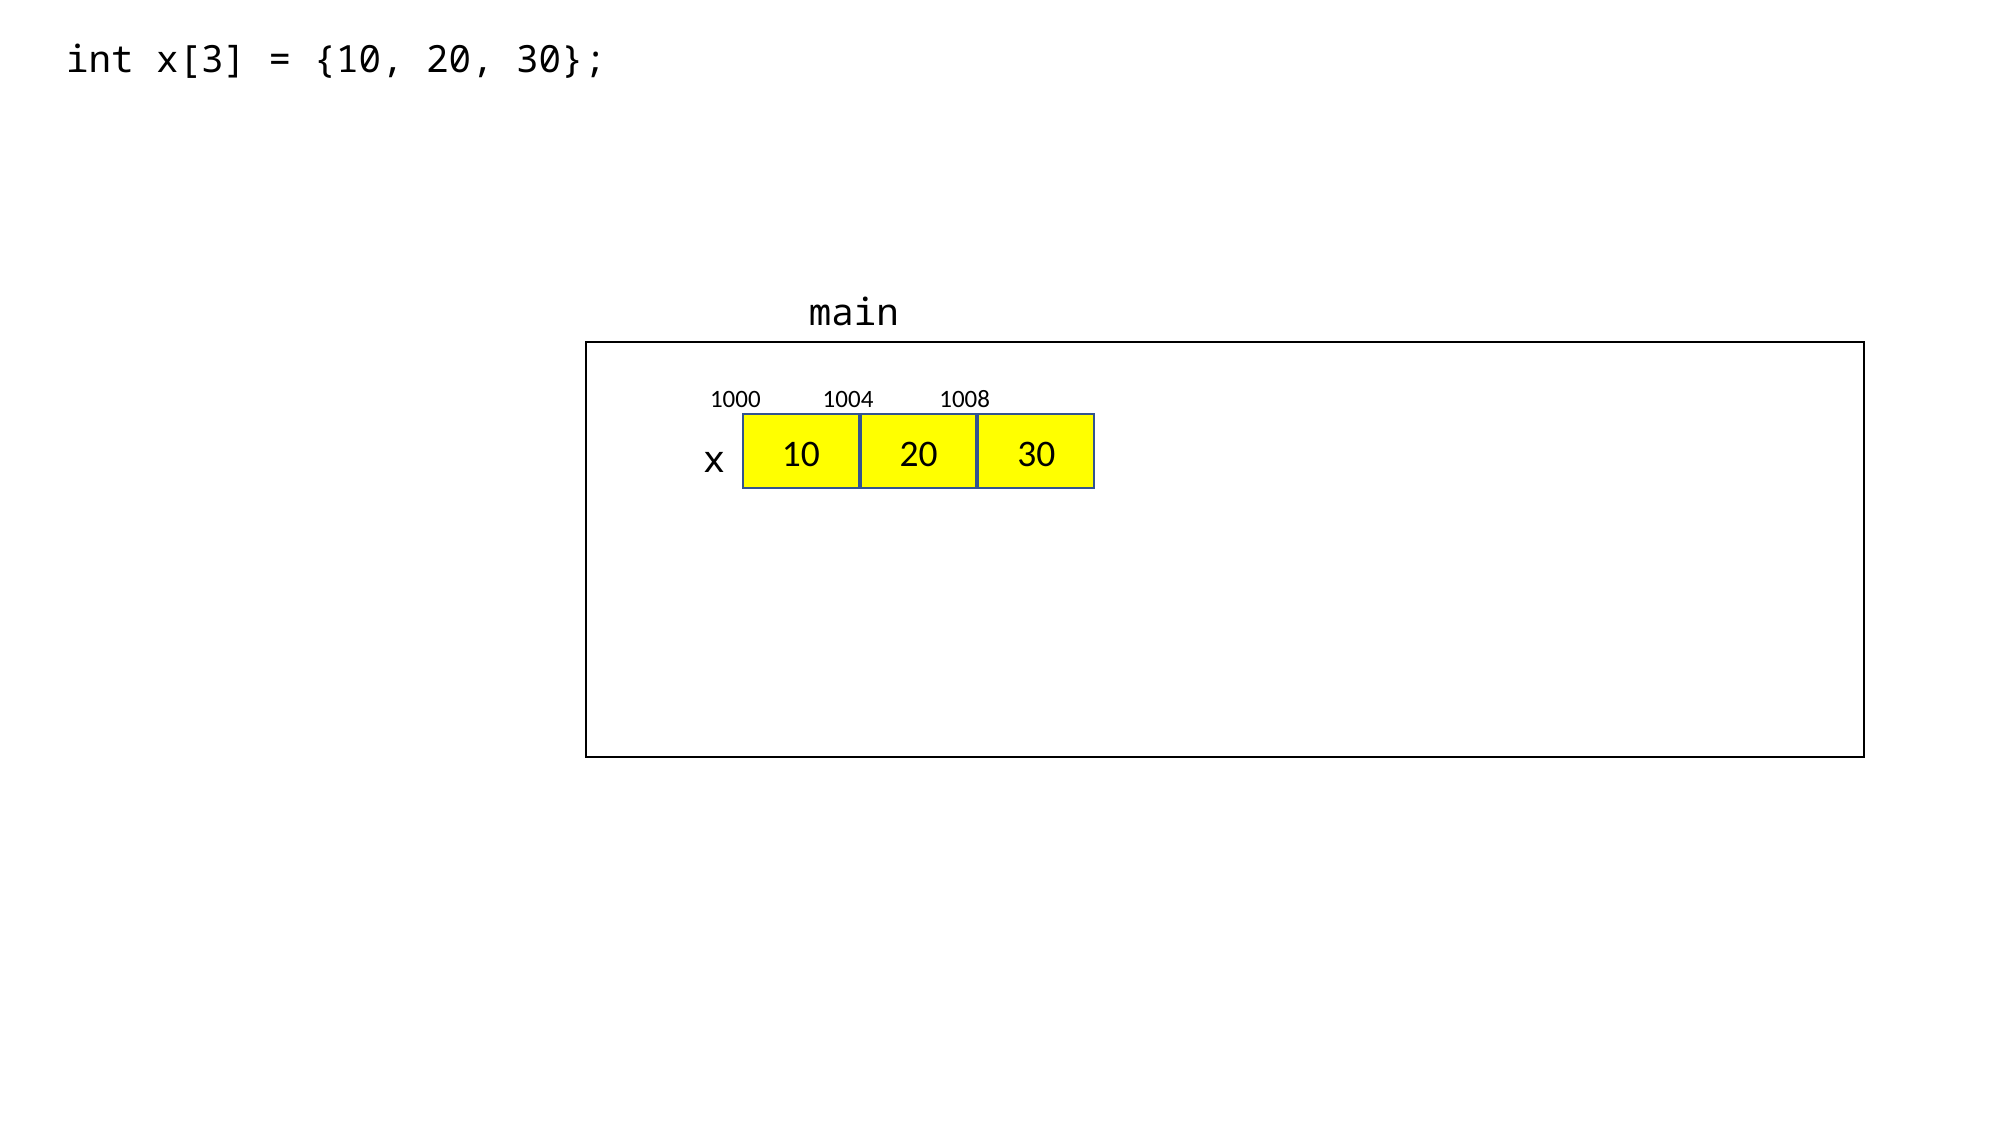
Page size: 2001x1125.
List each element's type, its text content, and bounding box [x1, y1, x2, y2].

text_box 1008 [924, 375, 1031, 421]
text_box 20 [860, 413, 977, 489]
text_box 1004 [807, 375, 914, 421]
text_box x [688, 427, 750, 487]
text_box int x[3] = {10, 20, 30}; [51, 27, 743, 88]
text_box 10 [742, 413, 860, 489]
text_box 30 [977, 413, 1095, 489]
text_box [585, 341, 1865, 758]
text_box 1000 [695, 375, 801, 421]
text_box main [794, 280, 927, 341]
